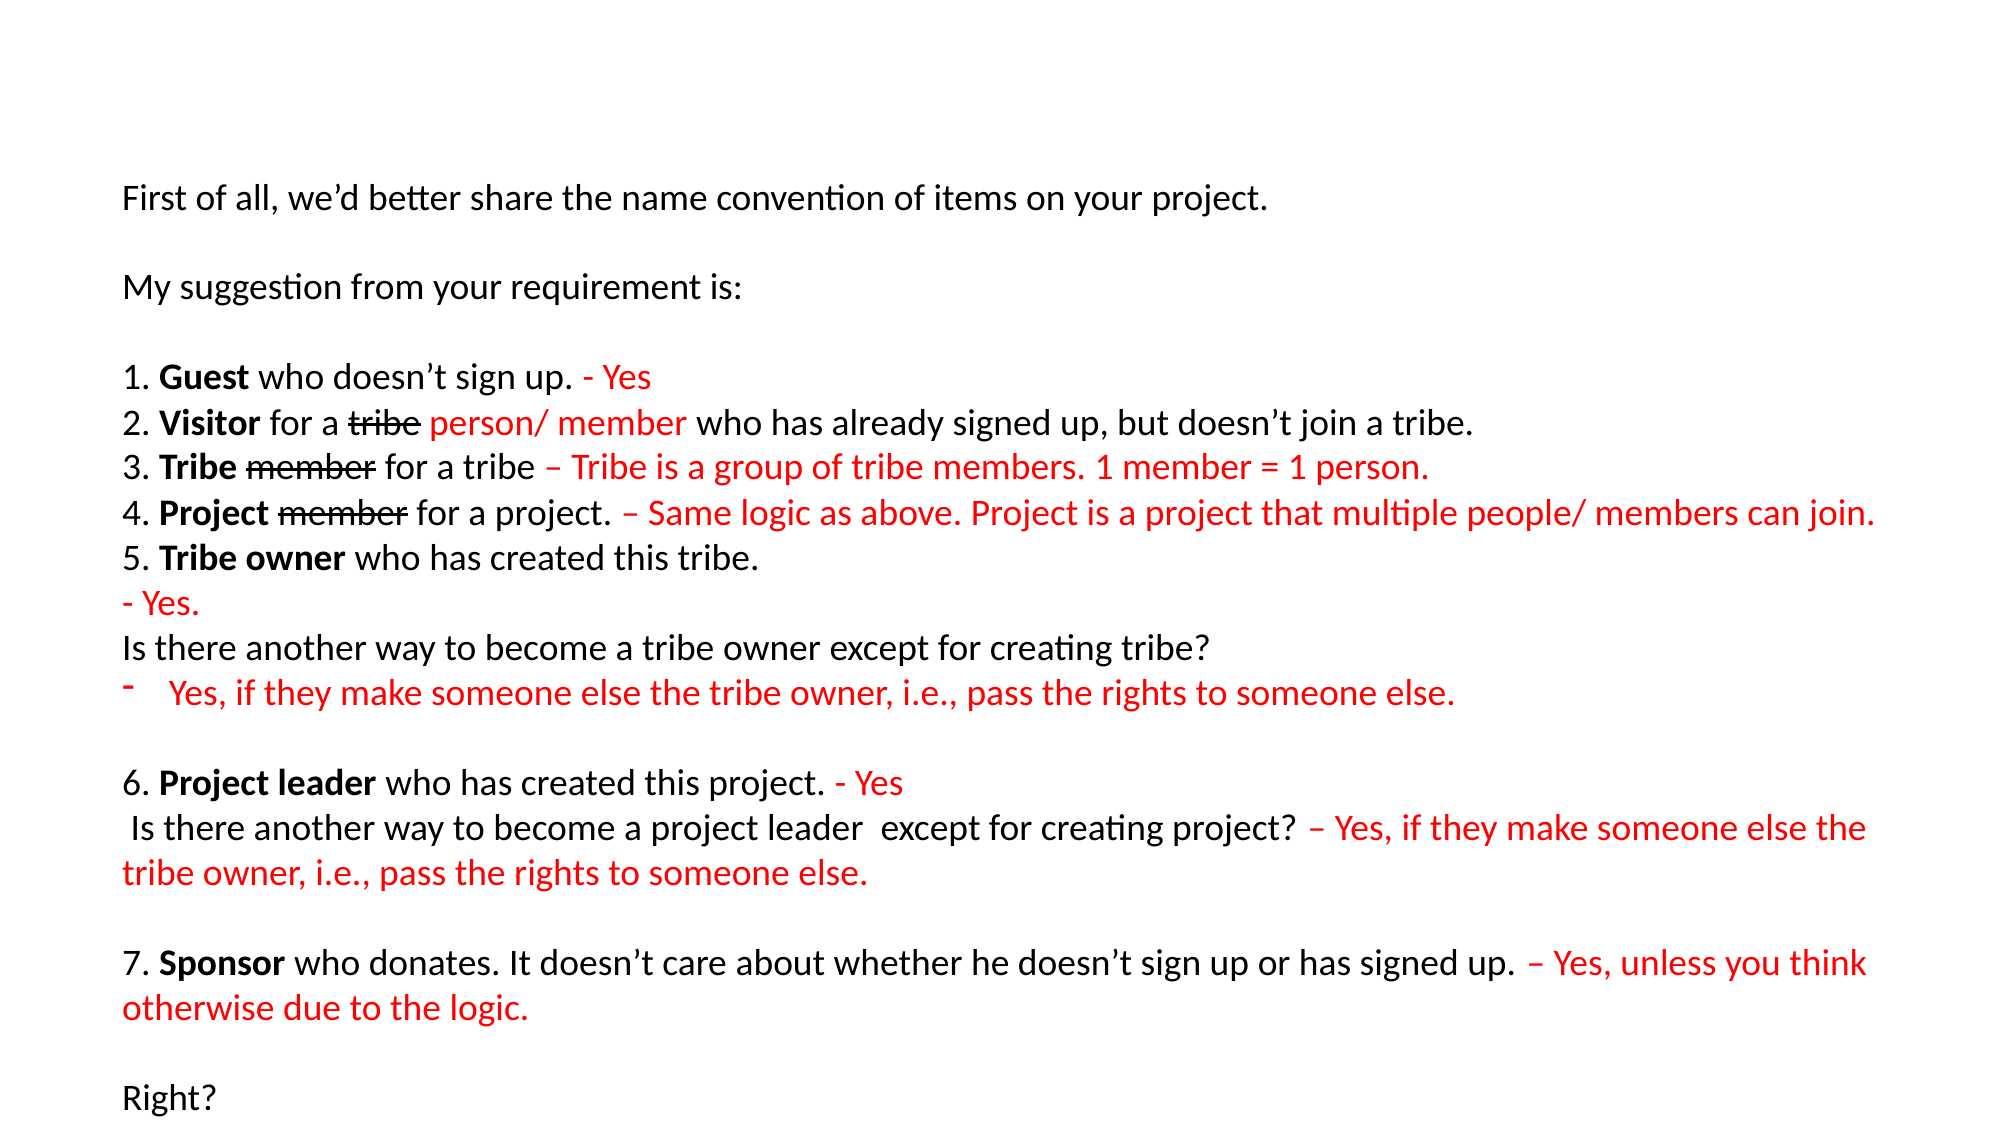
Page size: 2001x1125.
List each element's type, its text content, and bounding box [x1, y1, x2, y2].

text_box First of all, we’d better share the name convention of items on your project. My suggestion from your requirement is: 1. Guest who doesn’t sign up. - Yes 2. Visitor for a tribe person/ member who has already signed up, but doesn’t join a tribe. 3. Tribe member for a tribe – Tribe is a group of tribe members. 1 member = 1 person. 4. Project member for a project. – Same logic as above. Project is a project that multiple people/ members can join. 5. Tribe owner who has created this tribe. - Yes. Is there another way to become a tribe owner except for creating tribe? Yes, if they make someone else the tribe owner, i.e., pass the rights to someone else. 6. Project leader who has created this project. - Yes Is there another way to become a project leader except for creating project? – Yes, if they make someone else the tribe owner, i.e., pass the rights to someone else. 7. Sponsor who donates. It doesn’t care about whether he doesn’t sign up or has signed up. – Yes, unless you think otherwise due to the logic. Right? [107, 165, 1913, 1125]
